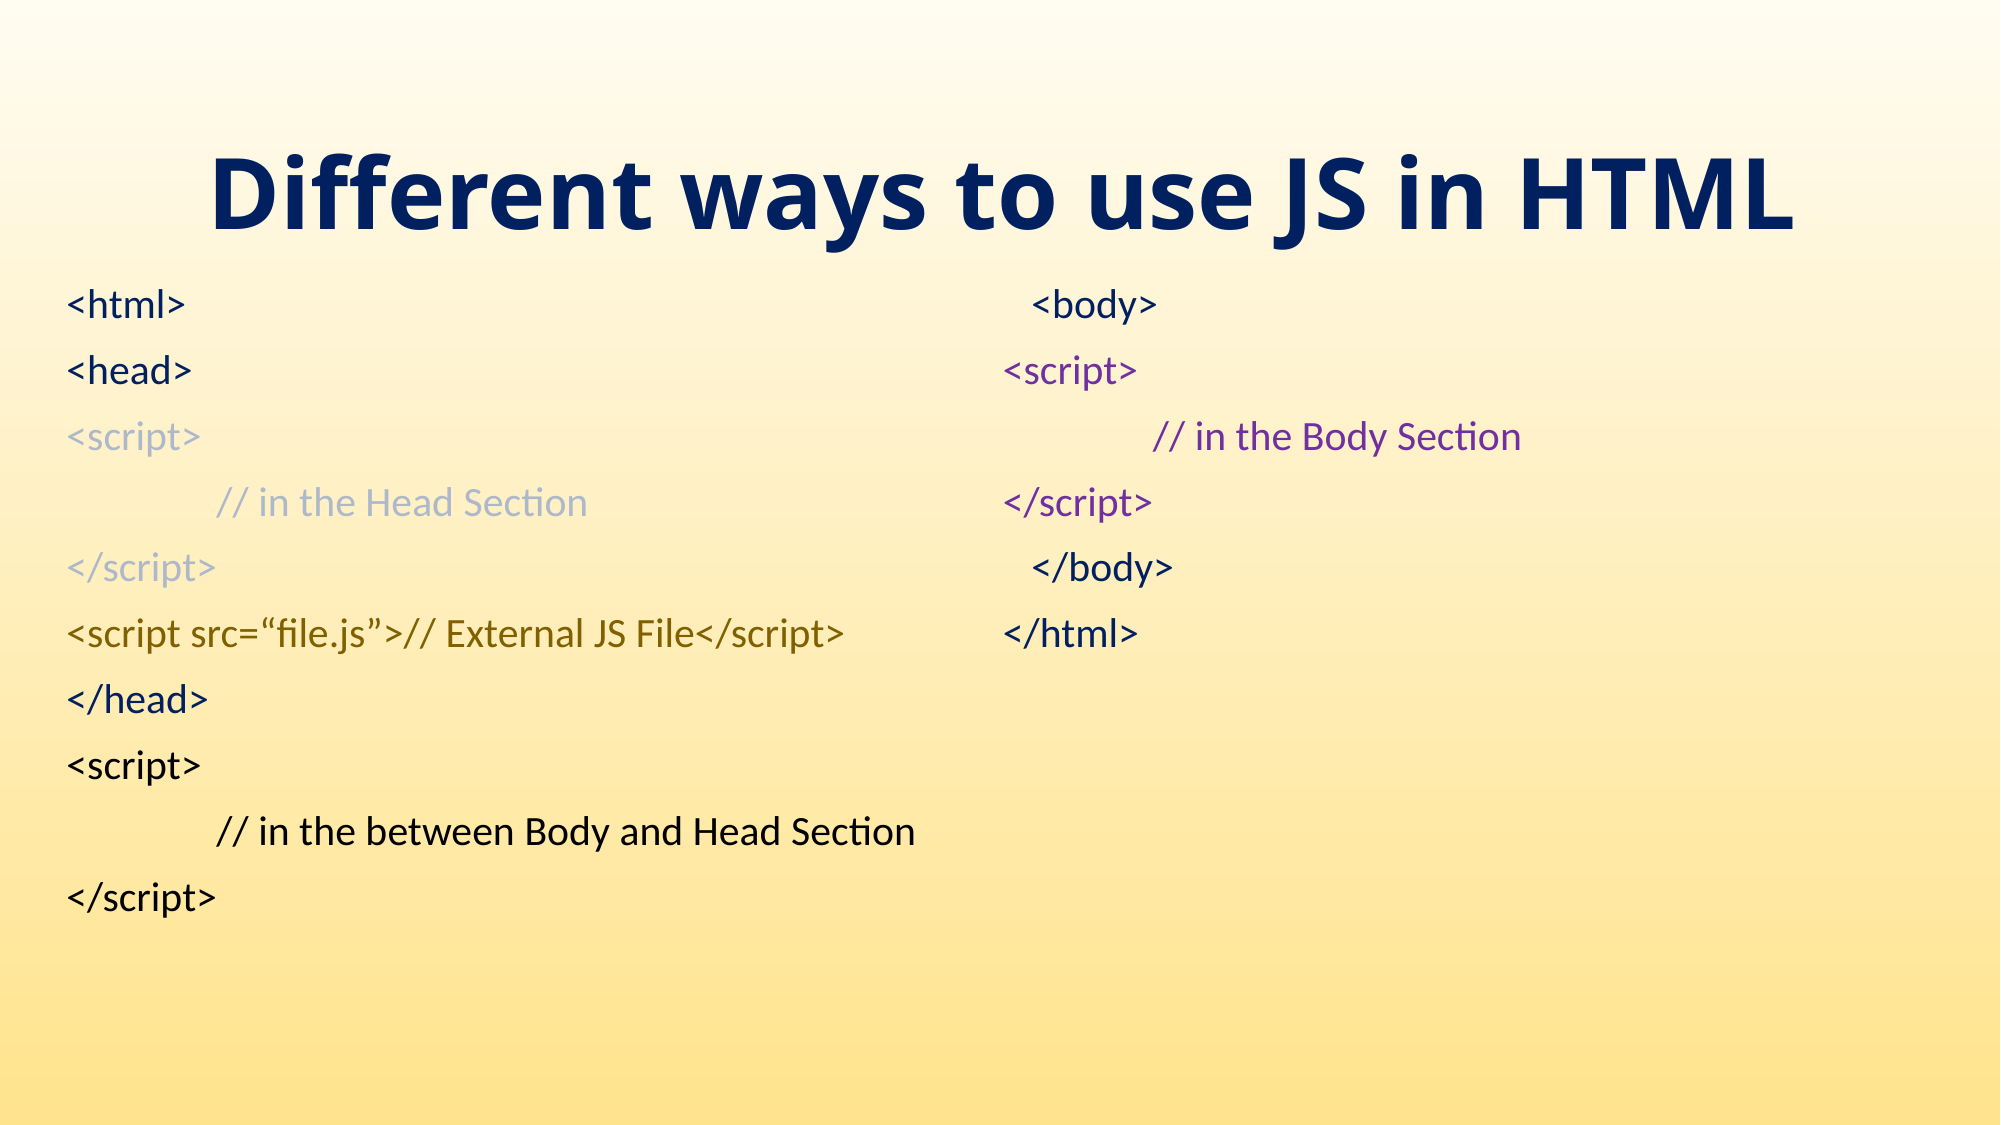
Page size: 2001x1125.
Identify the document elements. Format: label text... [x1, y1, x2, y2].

subtitle <html> <head> <script> // in the Head Section </script> <script src=“file.js”>// External JS File</script> </head> <script> // in the between Body and Head Section </script> <body> <script> // in the Body Section </script> </body> </html> [51, 274, 1955, 1063]
title Different ways to use JS in HTML [51, 135, 1955, 259]
